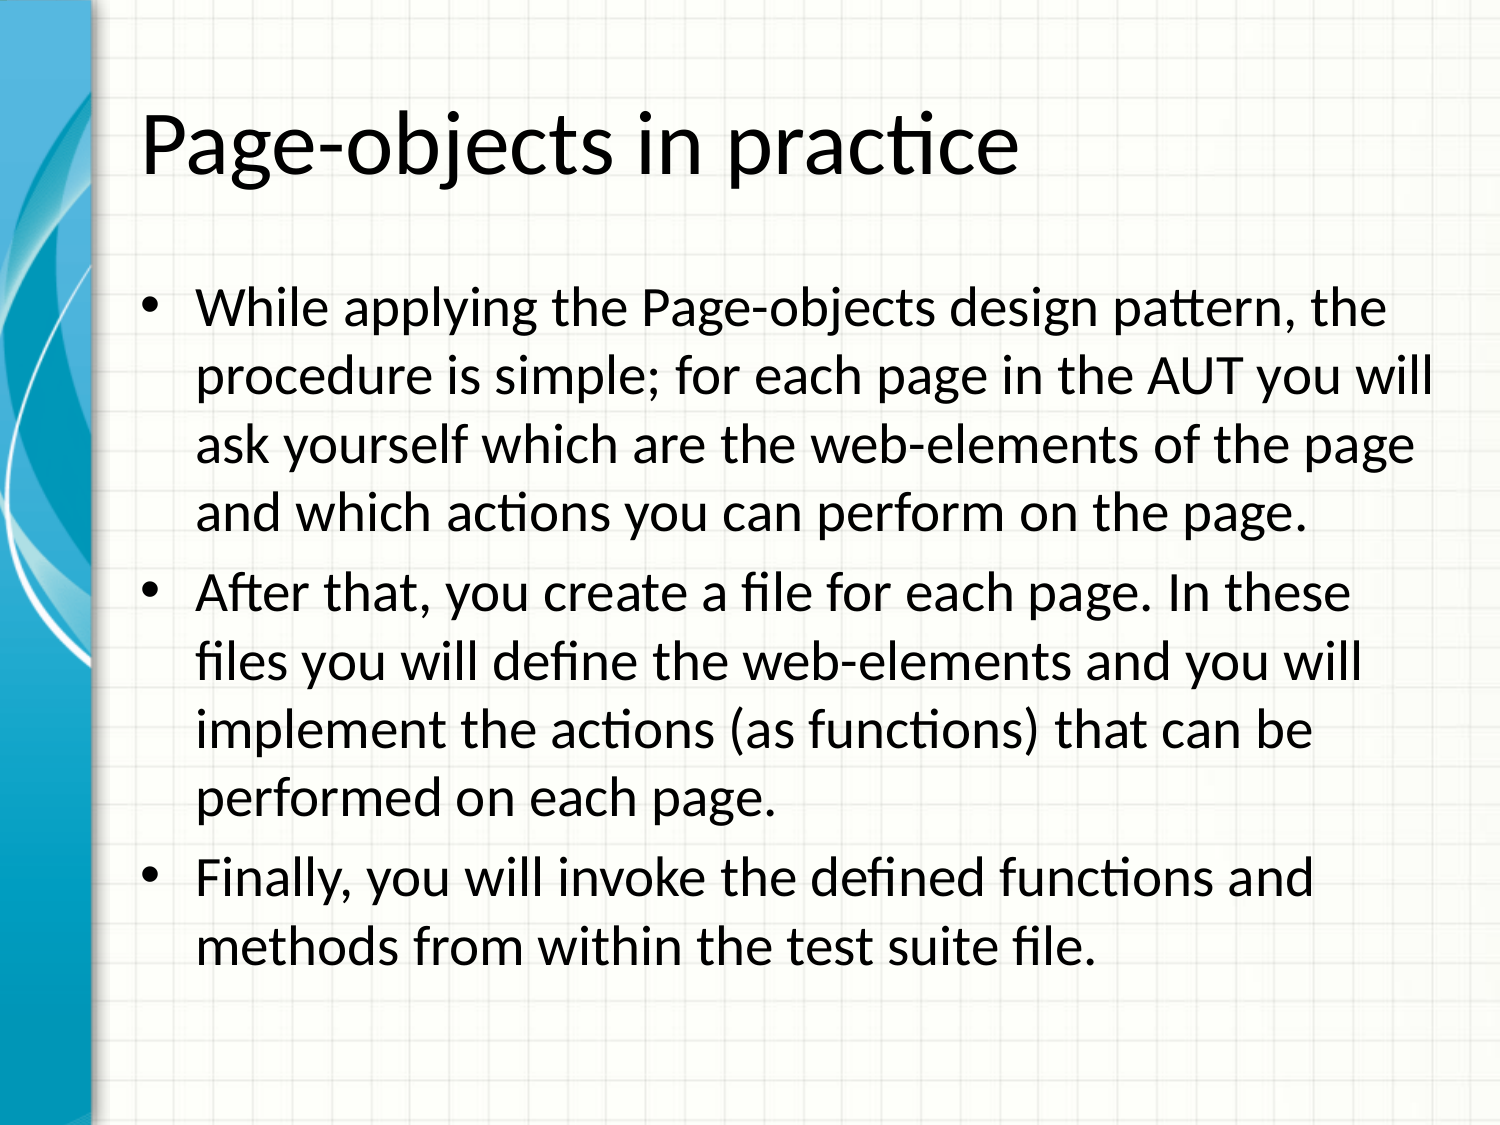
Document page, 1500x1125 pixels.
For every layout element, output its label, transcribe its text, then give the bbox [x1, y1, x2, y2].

list While applying the Page-objects design pattern, the procedure is simple; for each page in the AUT you will ask yourself which are the web-elements of the page and which actions you can perform on the page. After that, you create a file for each page. In these files you will define the web-elements and you will implement the actions (as functions) that can be performed on each page. Finally, you will invoke the defined functions and methods from within the test suite file. [125, 261, 1450, 1047]
picture [0, 0, 1500, 1125]
title Page-objects in practice [125, 44, 1450, 232]
